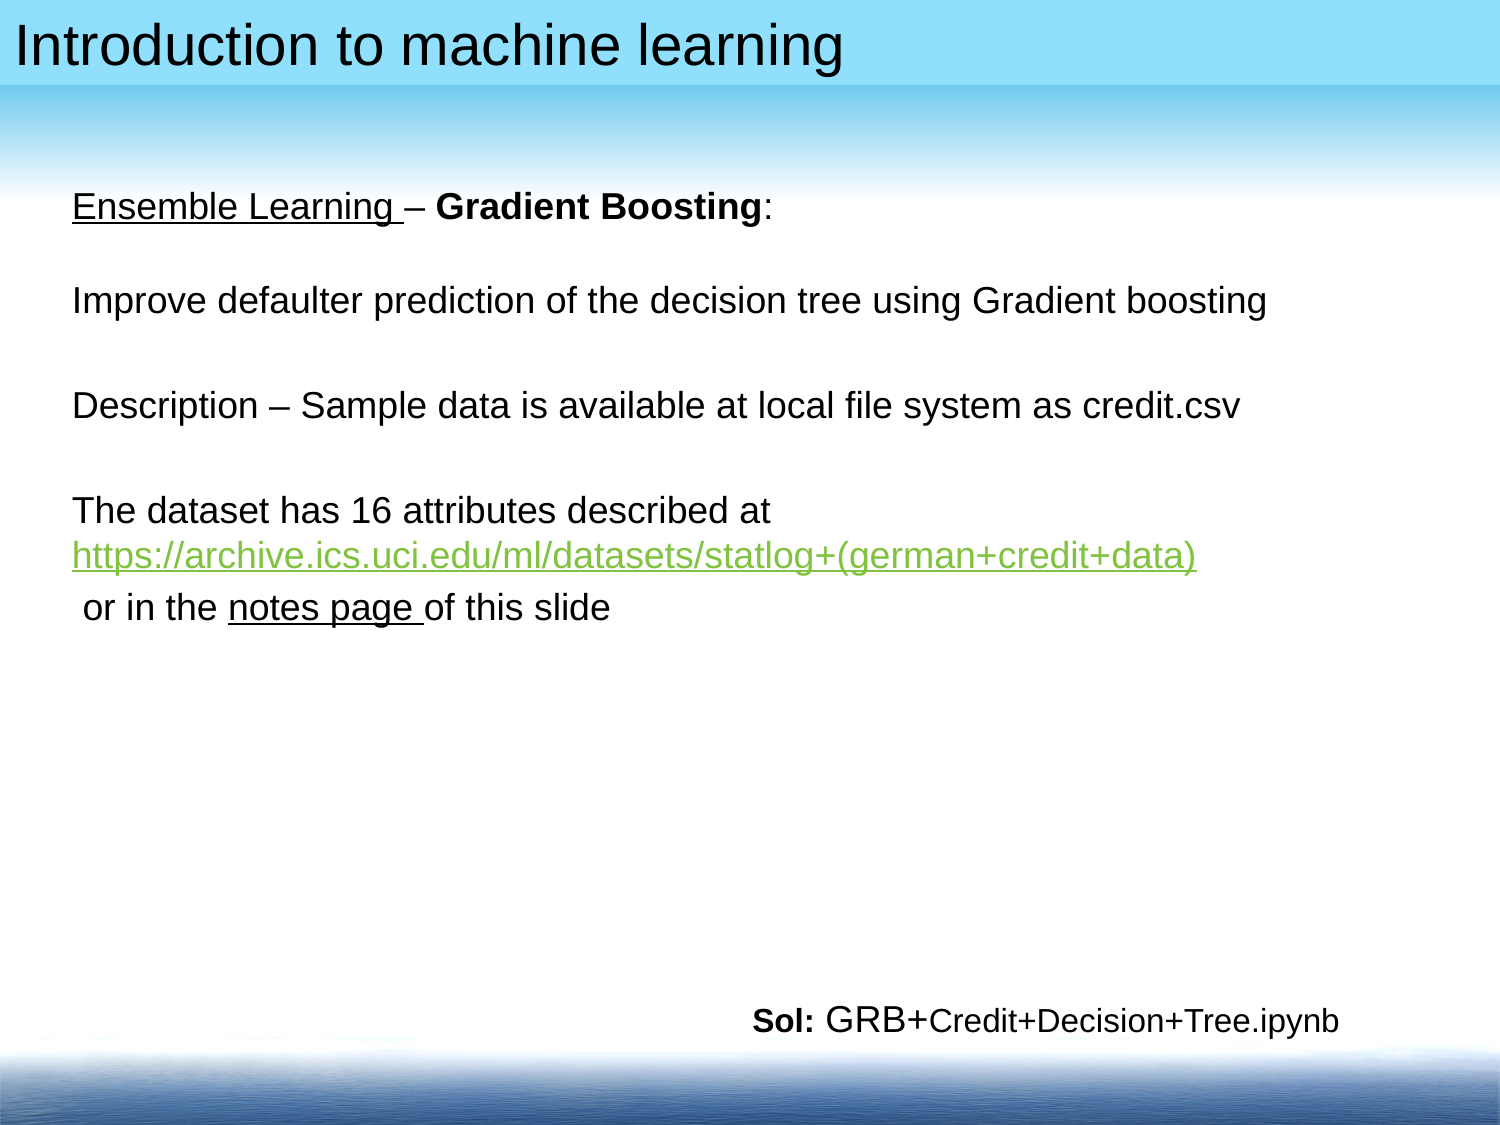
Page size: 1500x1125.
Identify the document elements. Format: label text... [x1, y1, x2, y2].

list Ensemble Learning – Gradient Boosting: Improve defaulter prediction of the decision tree using Gradient boosting Description – Sample data is available at local file system as credit.csv The dataset has 16 attributes described at https://archive.ics.uci.edu/ml/datasets/statlog+(german+credit+data) or in the notes page of this slide [57, 174, 1408, 828]
picture [0, 1037, 1500, 1125]
text_box Sol: GRB+Credit+Decision+Tree.ipynb [737, 987, 1450, 1048]
